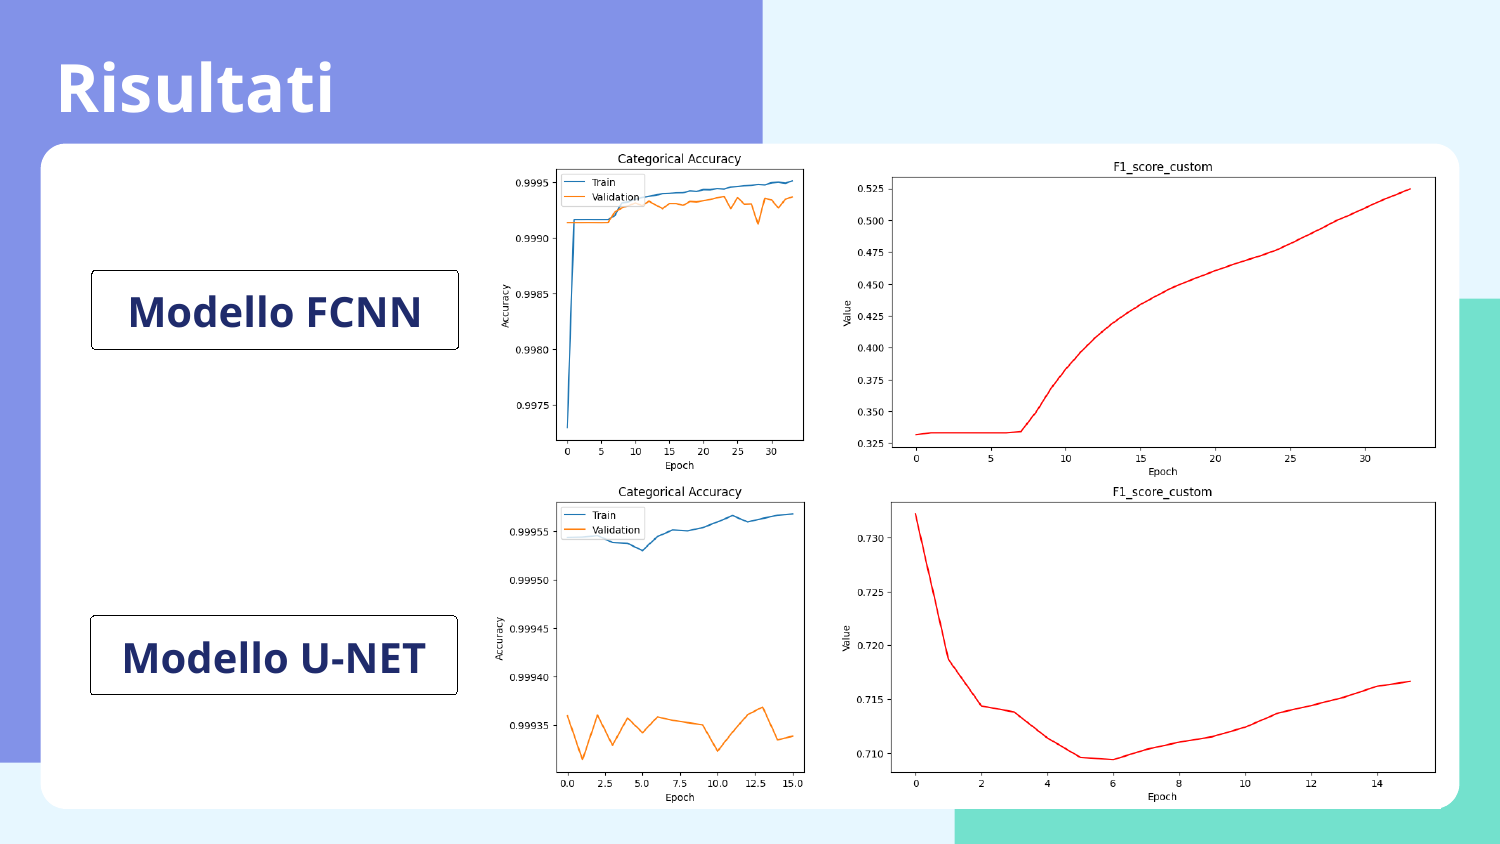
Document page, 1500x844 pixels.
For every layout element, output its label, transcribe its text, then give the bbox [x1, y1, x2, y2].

picture [493, 146, 810, 477]
picture [488, 479, 810, 809]
text_box [40, 155, 488, 809]
text_box Modello U-NET [90, 615, 458, 695]
picture [835, 154, 1441, 810]
text_box Modello FCNN [91, 270, 459, 350]
title Risultati [40, 16, 508, 155]
text_box [508, 143, 1460, 809]
